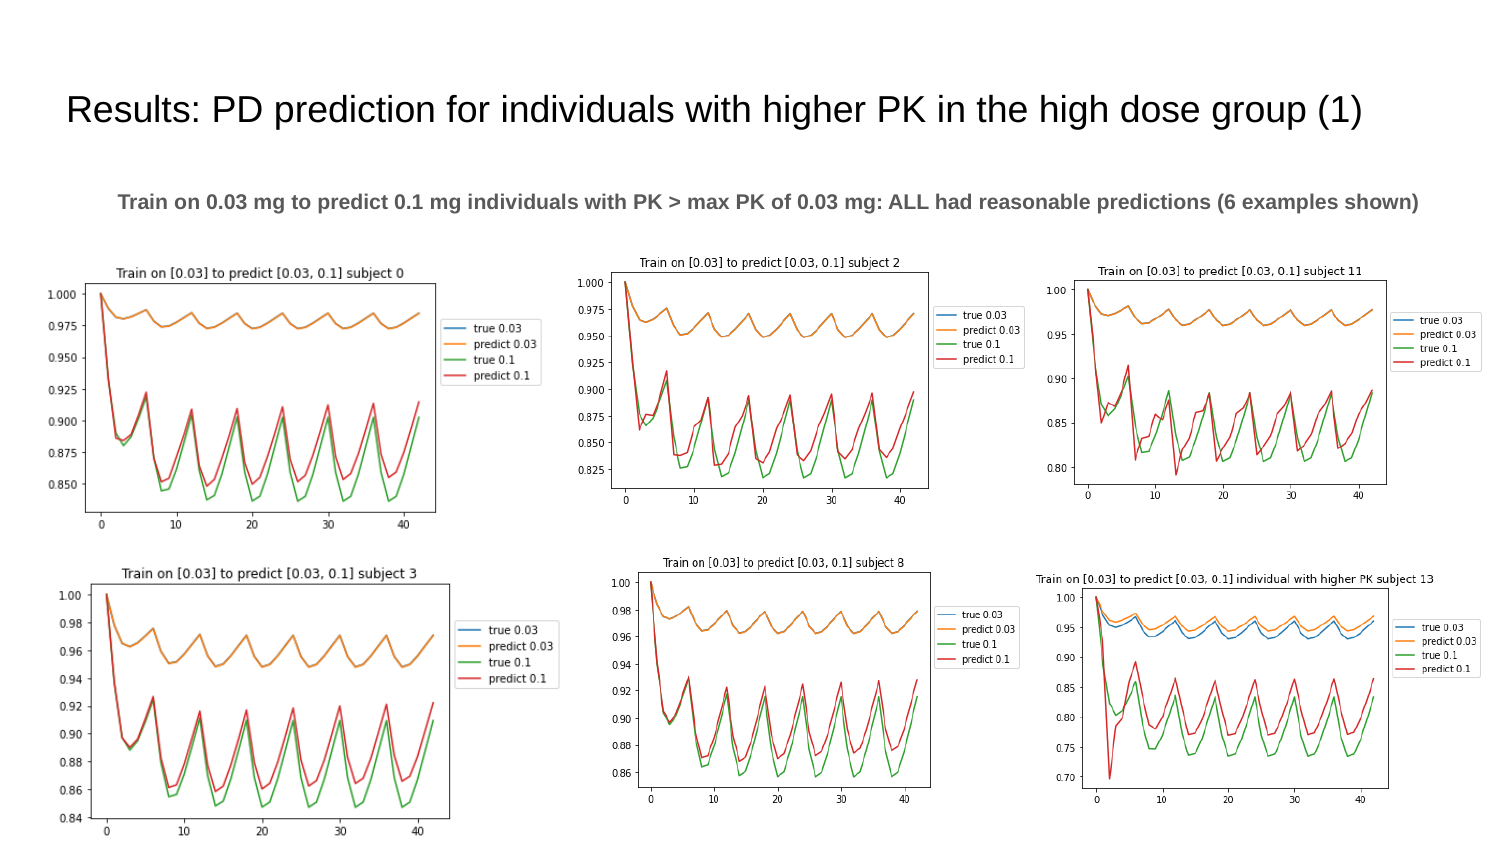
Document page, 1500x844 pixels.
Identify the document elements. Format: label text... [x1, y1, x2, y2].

picture [50, 560, 566, 844]
picture [570, 250, 1031, 512]
picture [1029, 567, 1486, 811]
picture [40, 260, 548, 537]
list Train on 0.03 mg to predict 0.1 mg individuals with PK > max PK of 0.03 mg: ALL had reasonable predictions (6 examples shown) [83, 163, 1437, 239]
title Results: PD prediction for individuals with higher PK in the high dose group (1) [51, 72, 1449, 167]
picture [604, 549, 1024, 811]
picture [1039, 259, 1486, 506]
